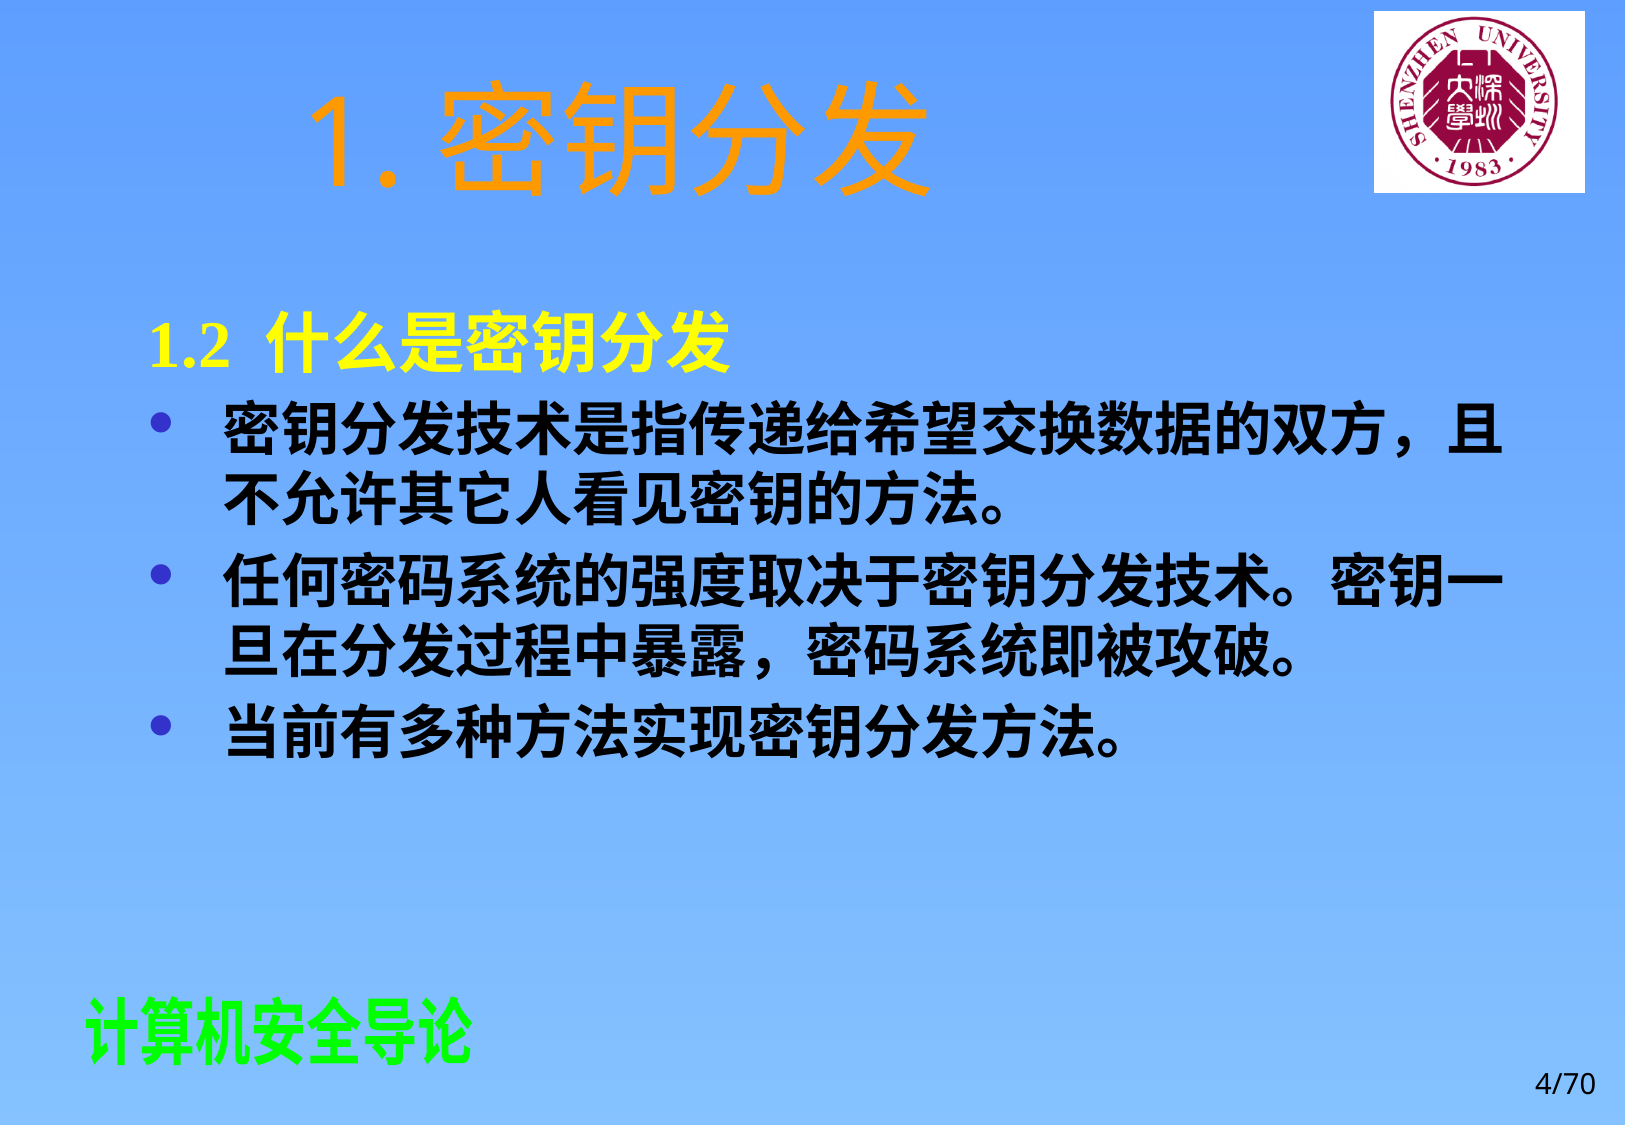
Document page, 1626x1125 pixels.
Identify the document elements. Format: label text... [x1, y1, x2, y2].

picture [1374, 11, 1585, 193]
text_box 1.2 什么是密钥分发 密钥分发技术是指传递给希望交换数据的双方，且不允许其它人看见密钥的方法。 任何密码系统的强度取决于密钥分发技术。密钥一旦在分发过程中暴露，密码系统即被攻破。 当前有多种方法实现密钥分发方法。 [132, 292, 1574, 988]
title 1.密钥分发 [285, 93, 1304, 219]
slide_number 4/70 [1438, 1062, 1612, 1113]
